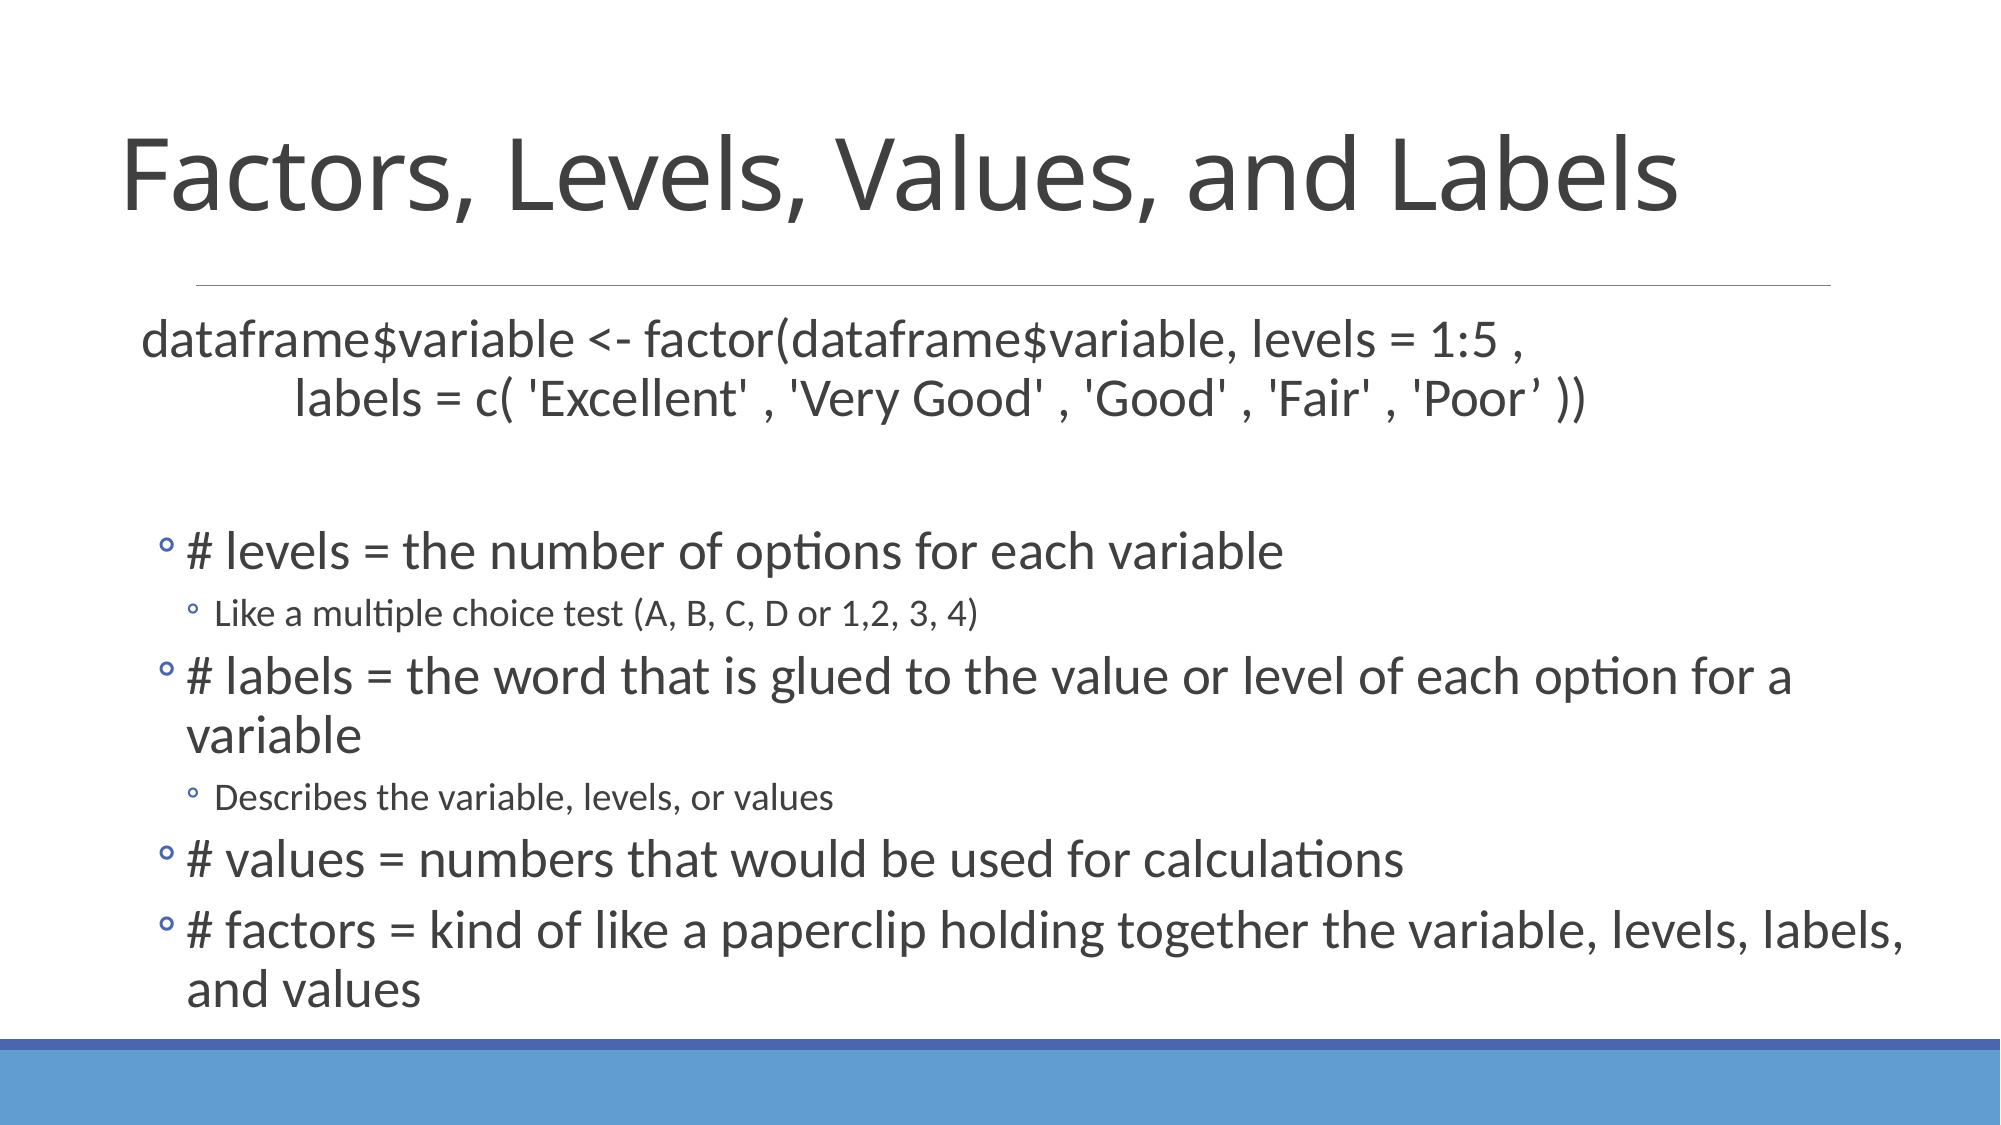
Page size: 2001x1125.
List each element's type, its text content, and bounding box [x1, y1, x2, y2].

title Factors, Levels, Values, and Labels [103, 0, 1870, 238]
list dataframe$variable <- factor(dataframe$variable, levels = 1:5 , labels = c( 'Excellent' , 'Very Good' , 'Good' , 'Fair' , 'Poor’ )) # levels = the number of options for each variable Like a multiple choice test (A, B, C, D or 1,2, 3, 4) # labels = the word that is glued to the value or level of each option for a variable Describes the variable, levels, or values # values = numbers that would be used for calculations # factors = kind of like a paperclip holding together the variable, levels, labels, and values [126, 302, 1980, 1032]
